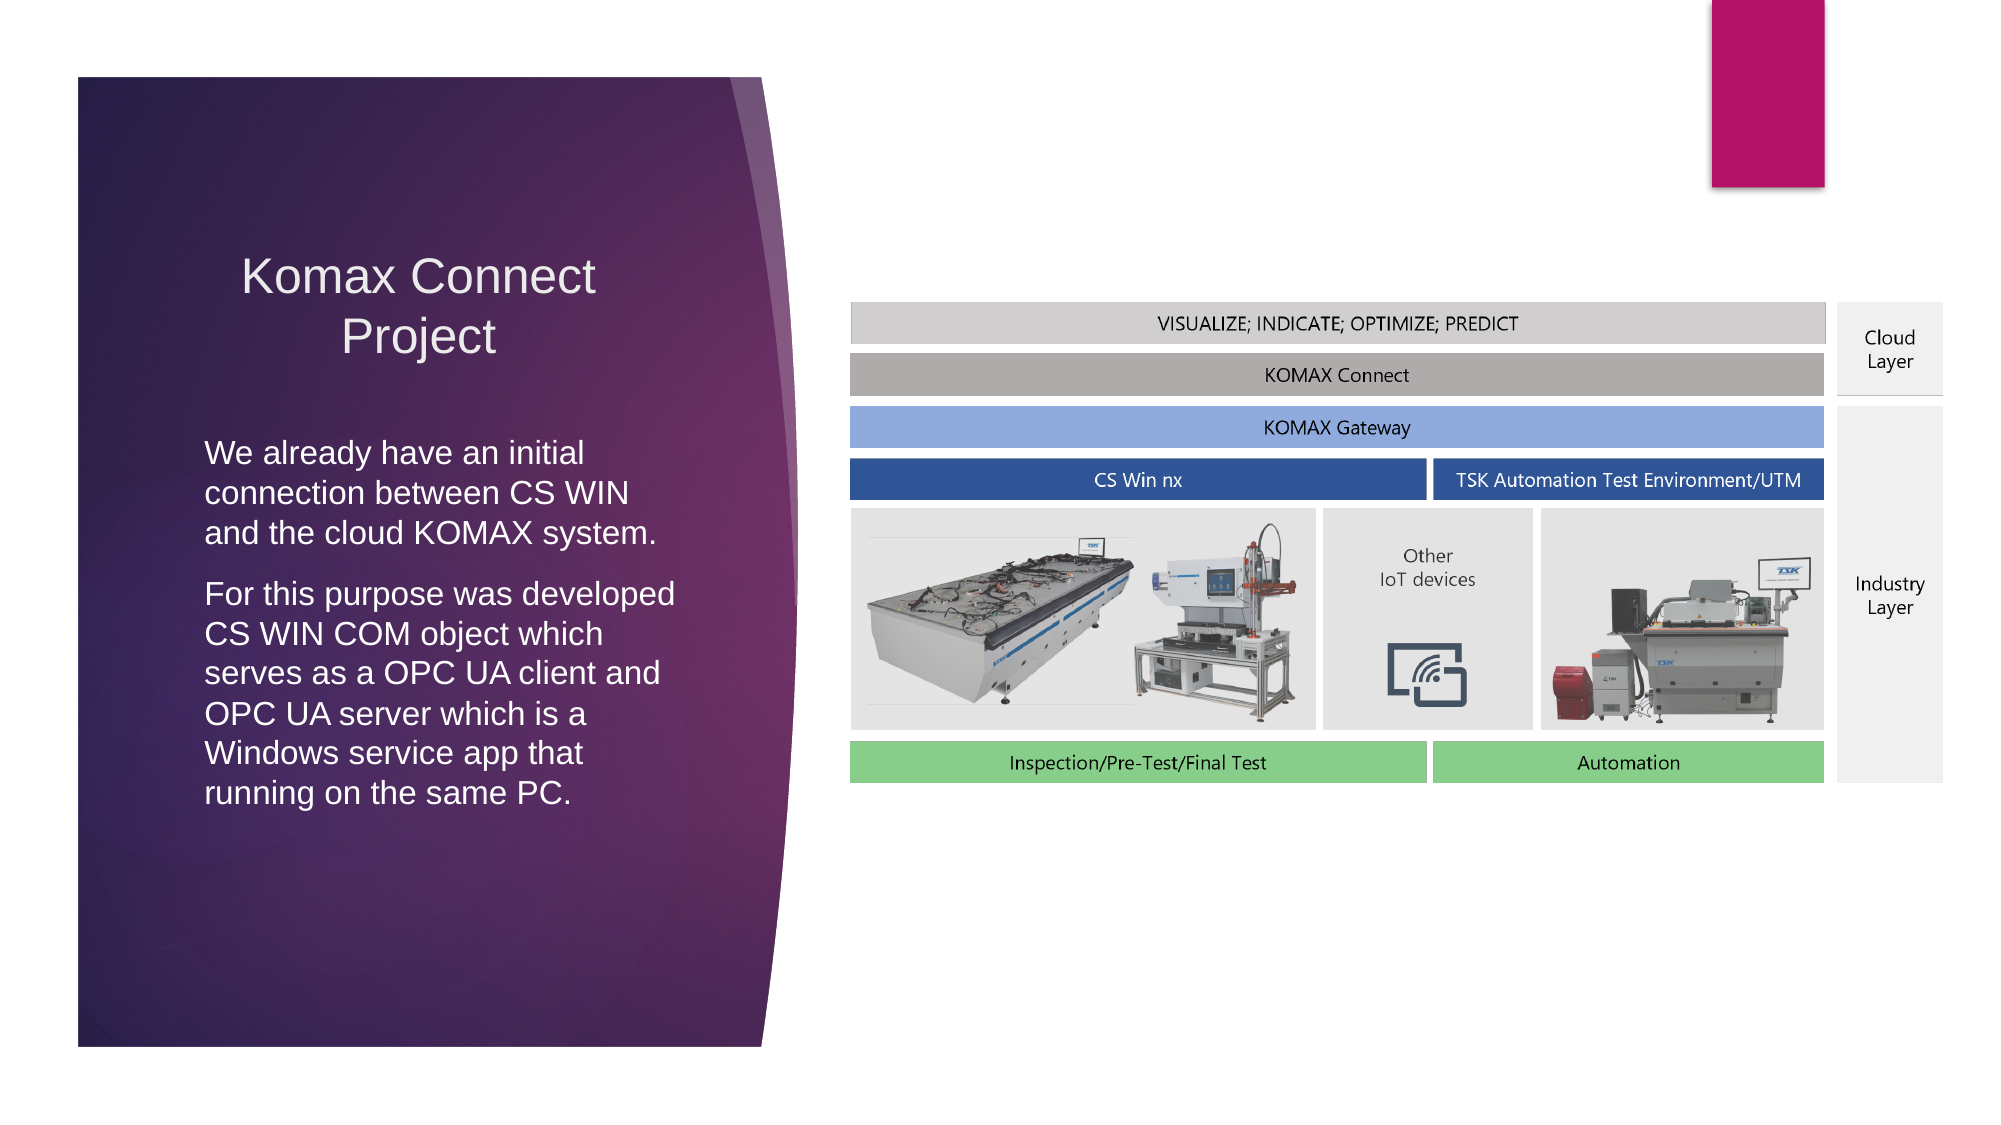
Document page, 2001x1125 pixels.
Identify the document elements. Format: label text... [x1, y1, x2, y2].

title Komax Connect Project [189, 212, 648, 372]
list We already have an initial connection between CS WIN and the cloud KOMAX system. For this purpose was developed CS WIN COM object which serves as a OPC UA client and OPC UA server which is a Windows service app that running on the same PC. [189, 423, 709, 989]
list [850, 302, 1943, 786]
